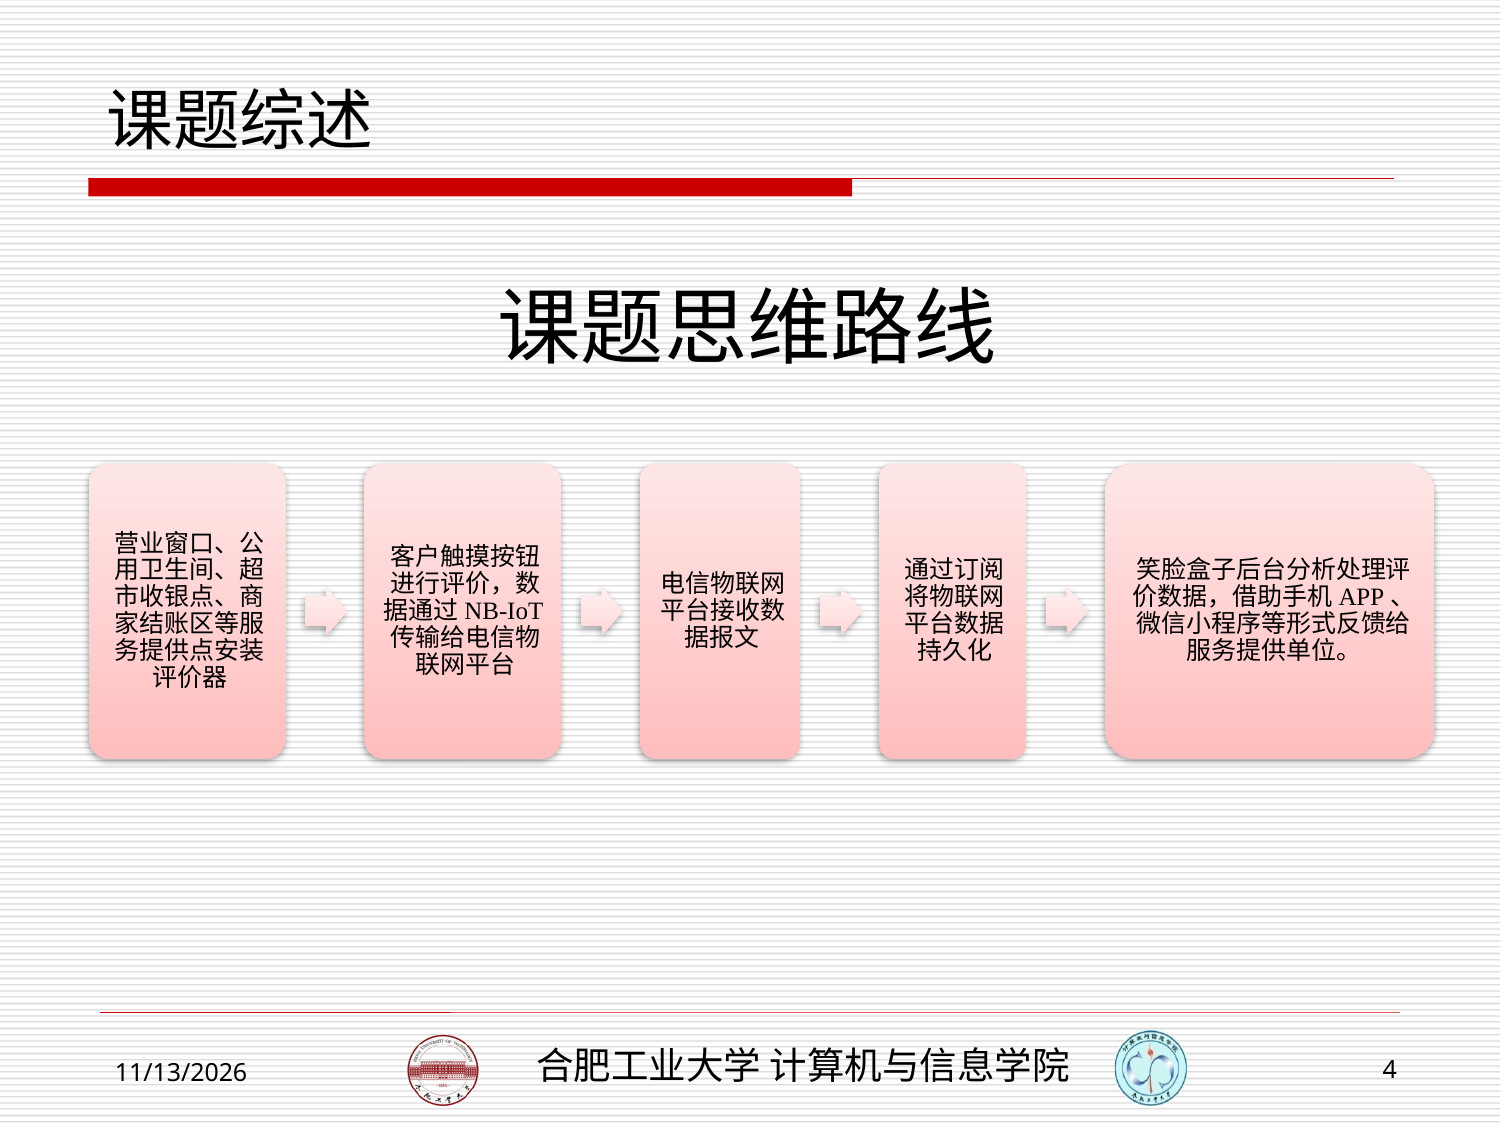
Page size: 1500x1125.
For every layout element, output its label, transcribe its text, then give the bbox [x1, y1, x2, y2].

picture [0, 0, 1500, 1125]
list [88, 219, 1436, 1003]
title 课题综述 [91, 42, 1405, 166]
